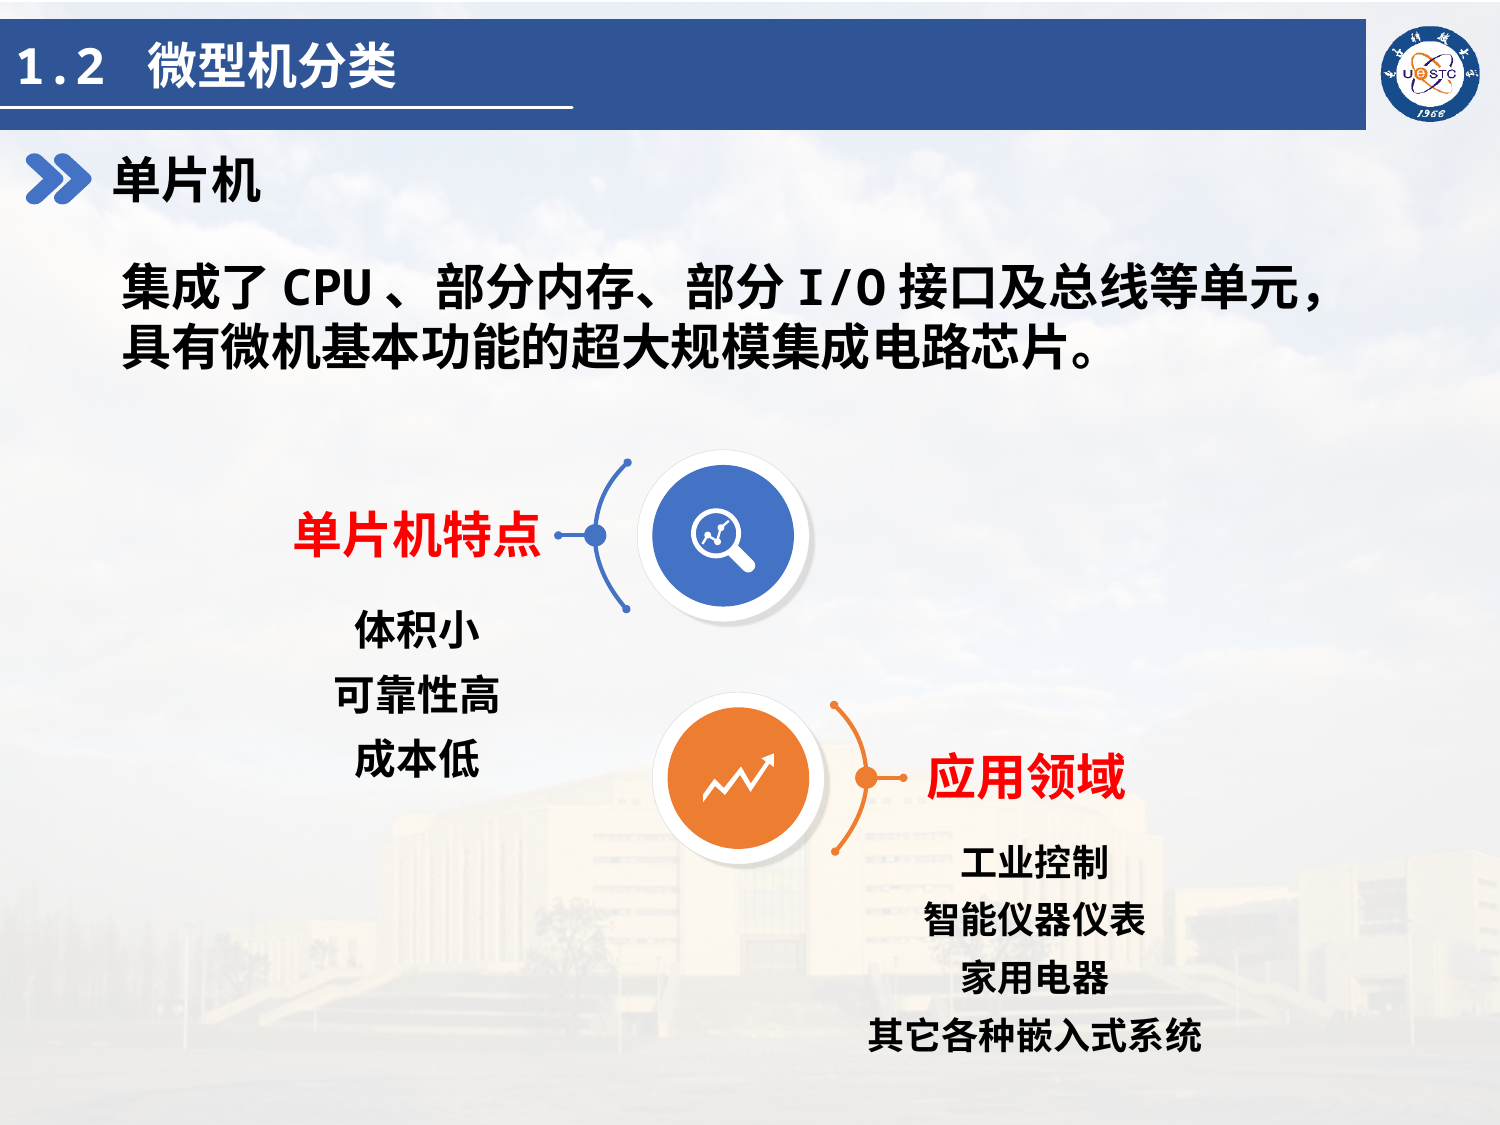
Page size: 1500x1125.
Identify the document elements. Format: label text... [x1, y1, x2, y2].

text_box [855, 766, 878, 789]
text_box [584, 524, 607, 547]
text_box [651, 463, 795, 608]
text_box [0, 19, 1366, 130]
text_box 工业控制 智能仪器仪表 家用电器 其它各种嵌入式系统 [767, 818, 1303, 1067]
text_box [702, 751, 775, 806]
text_box [691, 508, 756, 573]
text_box [830, 700, 868, 818]
text_box 1.2 微型机分类 [0, 26, 1359, 114]
picture [1375, 20, 1486, 127]
text_box [636, 448, 811, 623]
text_box 应用领域 [911, 739, 1460, 812]
text_box [25, 153, 64, 205]
text_box 体积小 可靠性高 成本低 [294, 580, 541, 829]
text_box [594, 458, 632, 614]
text_box [666, 706, 811, 850]
text_box [53, 153, 92, 205]
text_box 单片机特点 [286, 497, 549, 570]
text_box [651, 691, 826, 866]
text_box 单片机 [96, 140, 277, 216]
text_box 集成了CPU、部分内存、部分I/O接口及总线等单元，具有微机基本功能的超大规模集成电路芯片。 [106, 248, 1376, 383]
